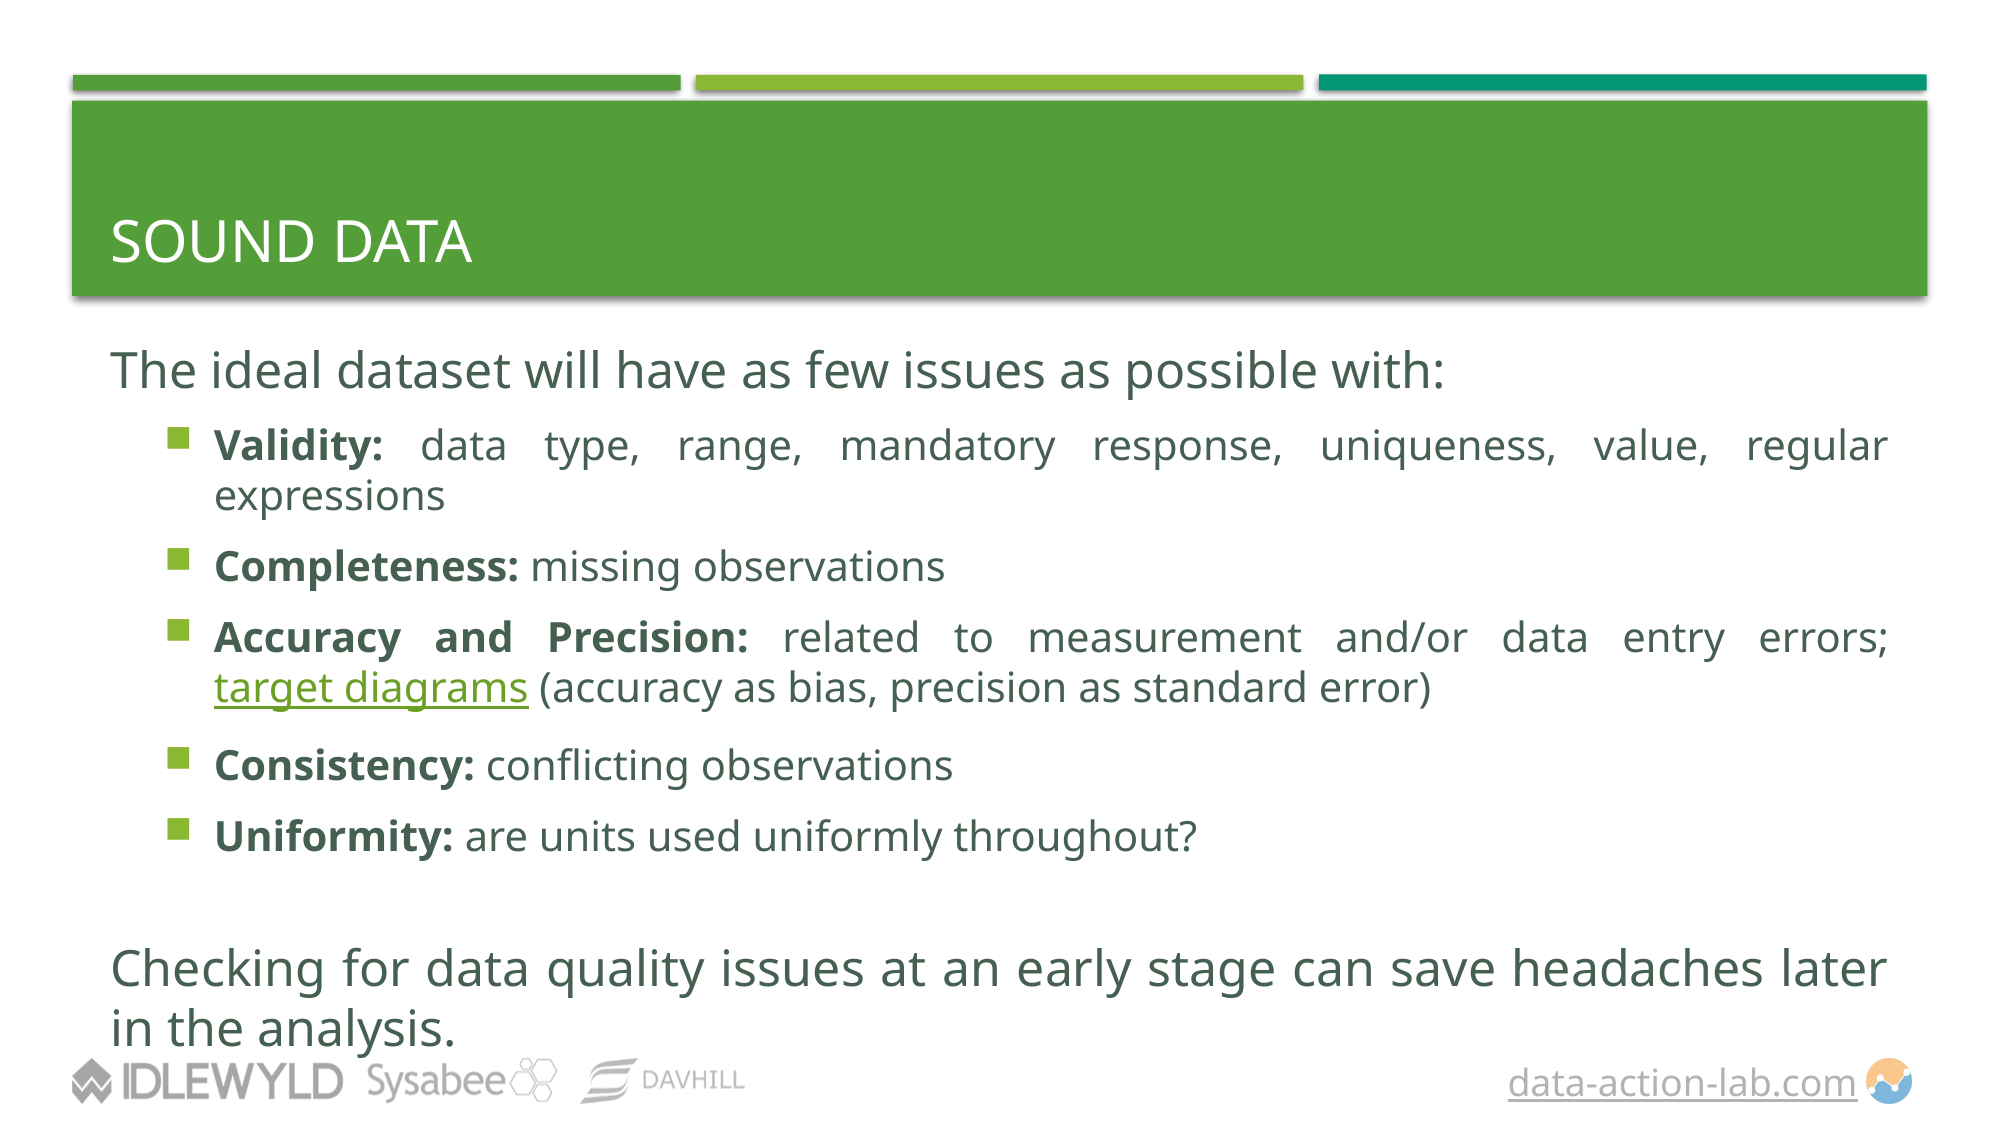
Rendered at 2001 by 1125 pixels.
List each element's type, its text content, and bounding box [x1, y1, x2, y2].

list The ideal dataset will have as few issues as possible with: Validity: data type, range, mandatory response, uniqueness, value, regular expressions Completeness: missing observations Accuracy and Precision: related to measurement and/or data entry errors; target diagrams (accuracy as bias, precision as standard error) Consistency: conflicting observations Uniformity: are units used uniformly throughout? Checking for data quality issues at an early stage can save headaches later in the analysis. [95, 357, 1905, 1037]
picture [72, 1058, 745, 1104]
title Sound Data [95, 115, 1905, 282]
